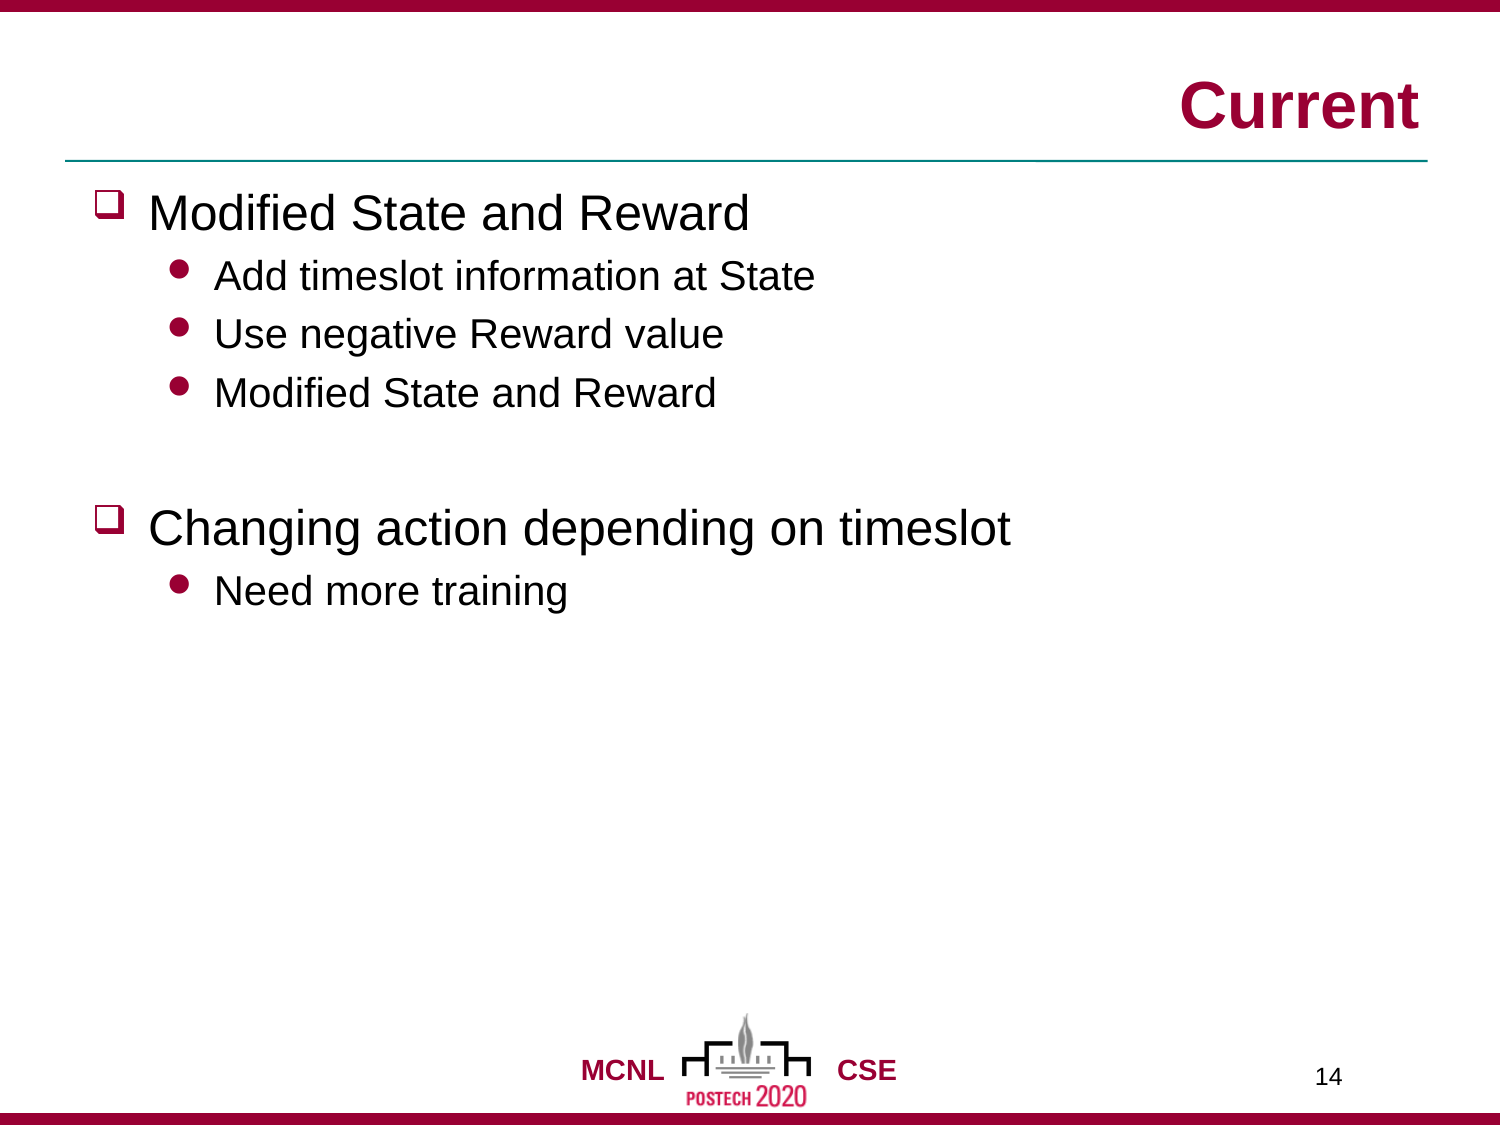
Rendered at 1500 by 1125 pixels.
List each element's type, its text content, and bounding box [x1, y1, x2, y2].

title Current [74, 36, 1436, 150]
list Modified State and Reward Add timeslot information at State Use negative Reward value Modified State and Reward Changing action depending on timeslot Need more training [76, 172, 1427, 1024]
picture [672, 1024, 820, 1111]
slide_number 14 [1299, 1052, 1425, 1113]
